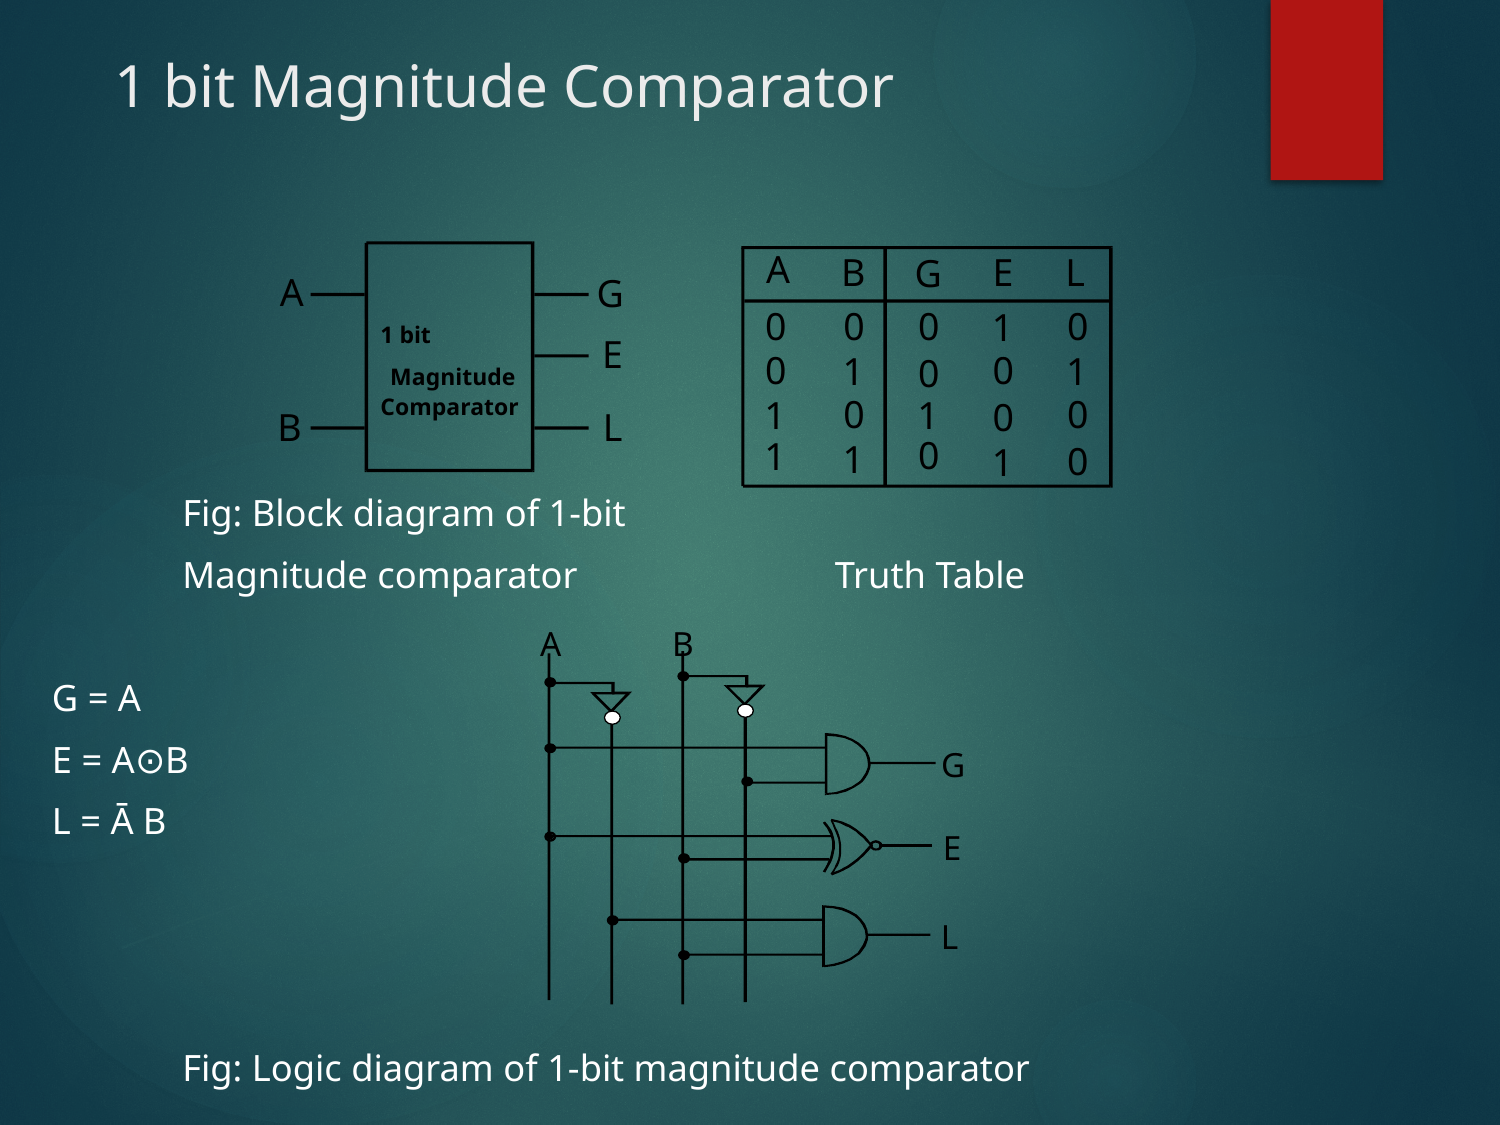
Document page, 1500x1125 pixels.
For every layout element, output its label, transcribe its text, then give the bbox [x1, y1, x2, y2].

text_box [274, 239, 1113, 488]
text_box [535, 608, 965, 1005]
title 1 bit Magnitude Comparator [99, 41, 1142, 146]
